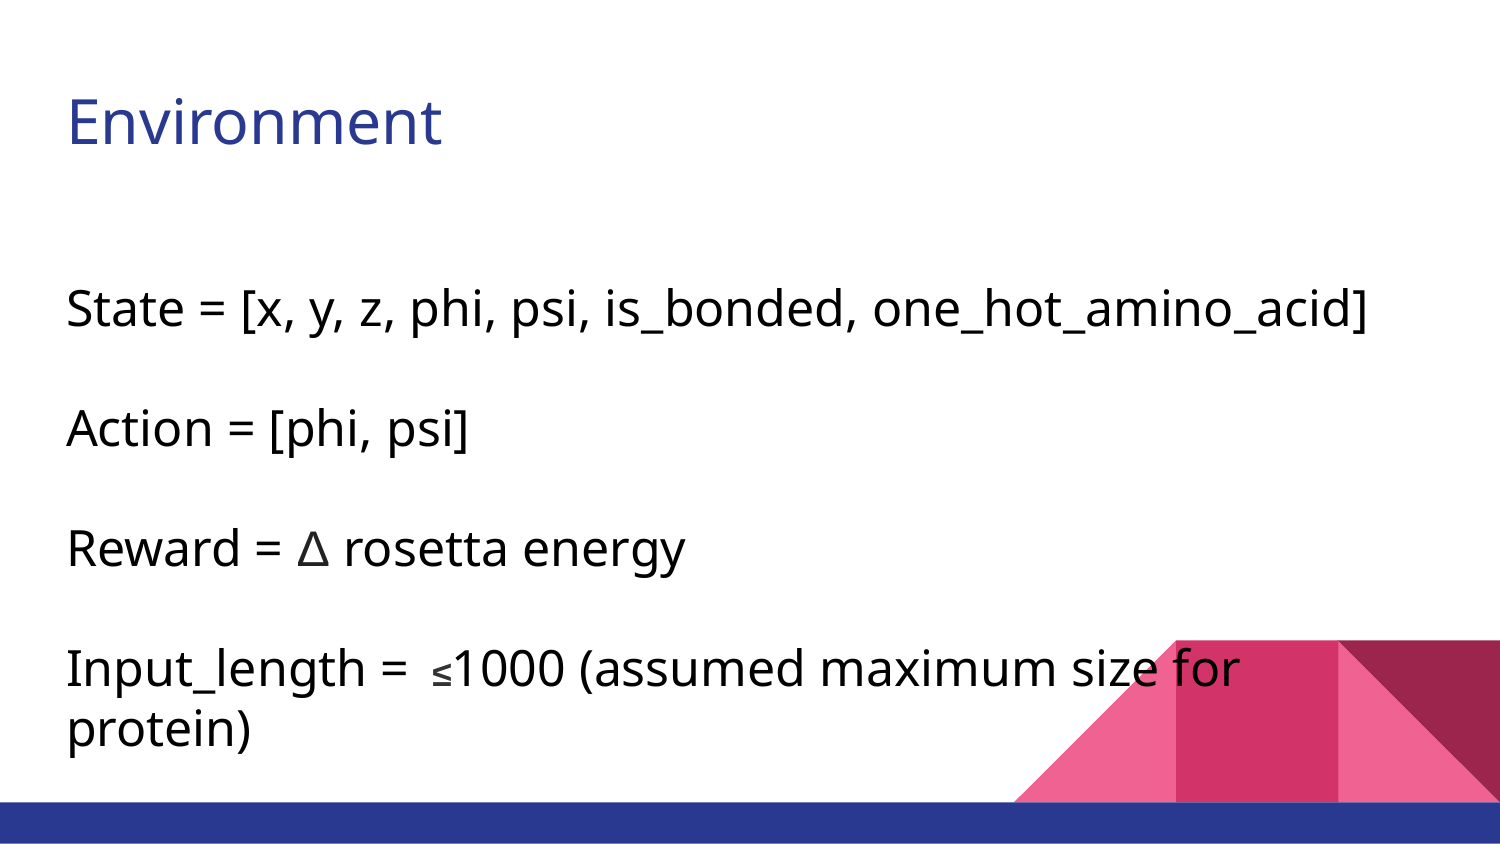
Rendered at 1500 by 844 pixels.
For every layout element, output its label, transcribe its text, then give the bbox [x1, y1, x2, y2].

list State = [x, y, z, phi, psi, is_bonded, one_hot_amino_acid] Action = [phi, psi] Reward = Δ rosetta energy Input_length = ≤1000 (assumed maximum size for protein) [51, 201, 1449, 750]
title Environment [51, 67, 1449, 167]
